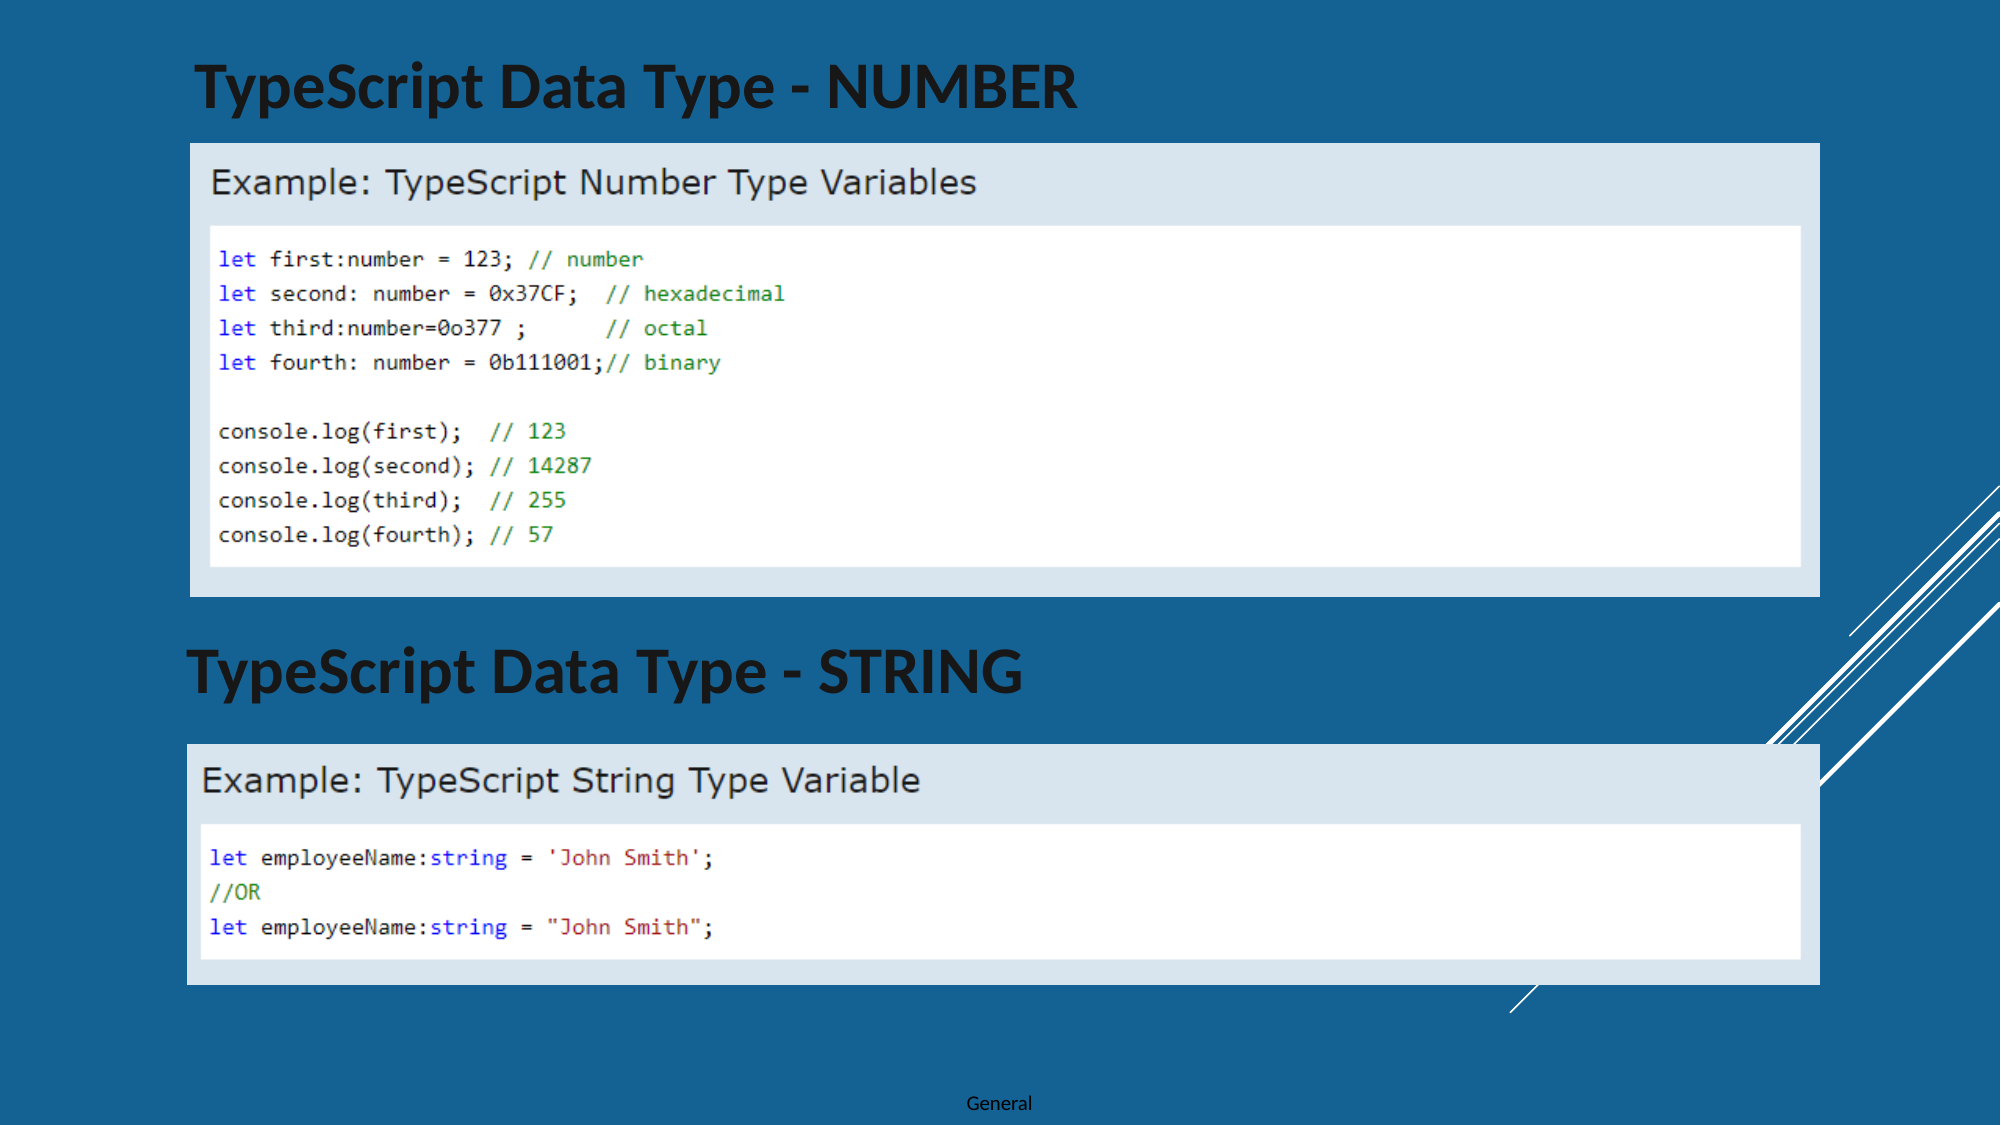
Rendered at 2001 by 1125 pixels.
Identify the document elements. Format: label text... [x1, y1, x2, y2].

picture [187, 743, 1820, 985]
text_box TypeScript Data Type - STRING [171, 619, 1040, 715]
picture [190, 142, 1820, 597]
text_box TypeScript Data Type - NUMBER [179, 34, 1095, 129]
